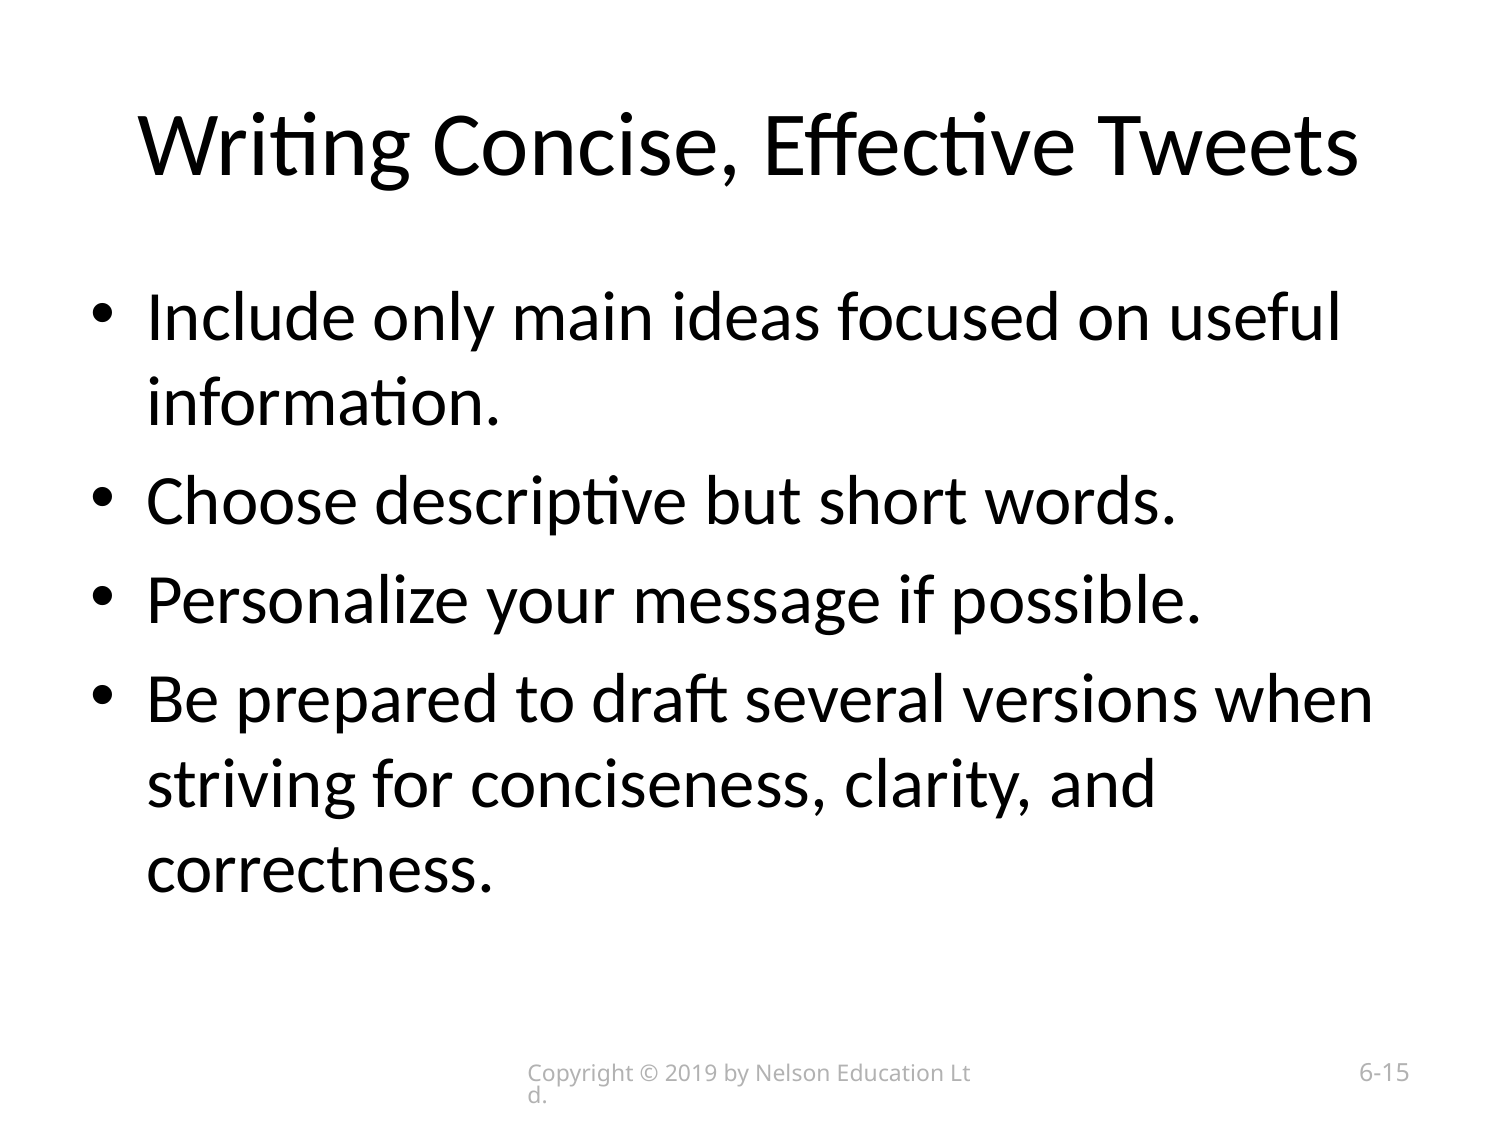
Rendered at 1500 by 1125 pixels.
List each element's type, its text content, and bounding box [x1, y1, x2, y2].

slide_number 6-15 [1074, 1042, 1425, 1103]
title Writing Concise, Effective Tweets [75, 45, 1425, 233]
list Include only main ideas focused on useful information. Choose descriptive but short words. Personalize your message if possible. Be prepared to draft several versions when striving for conciseness, clarity, and correctness. [75, 262, 1425, 1005]
footer Copyright © 2019 by Nelson Education Ltd. [512, 1042, 988, 1103]
